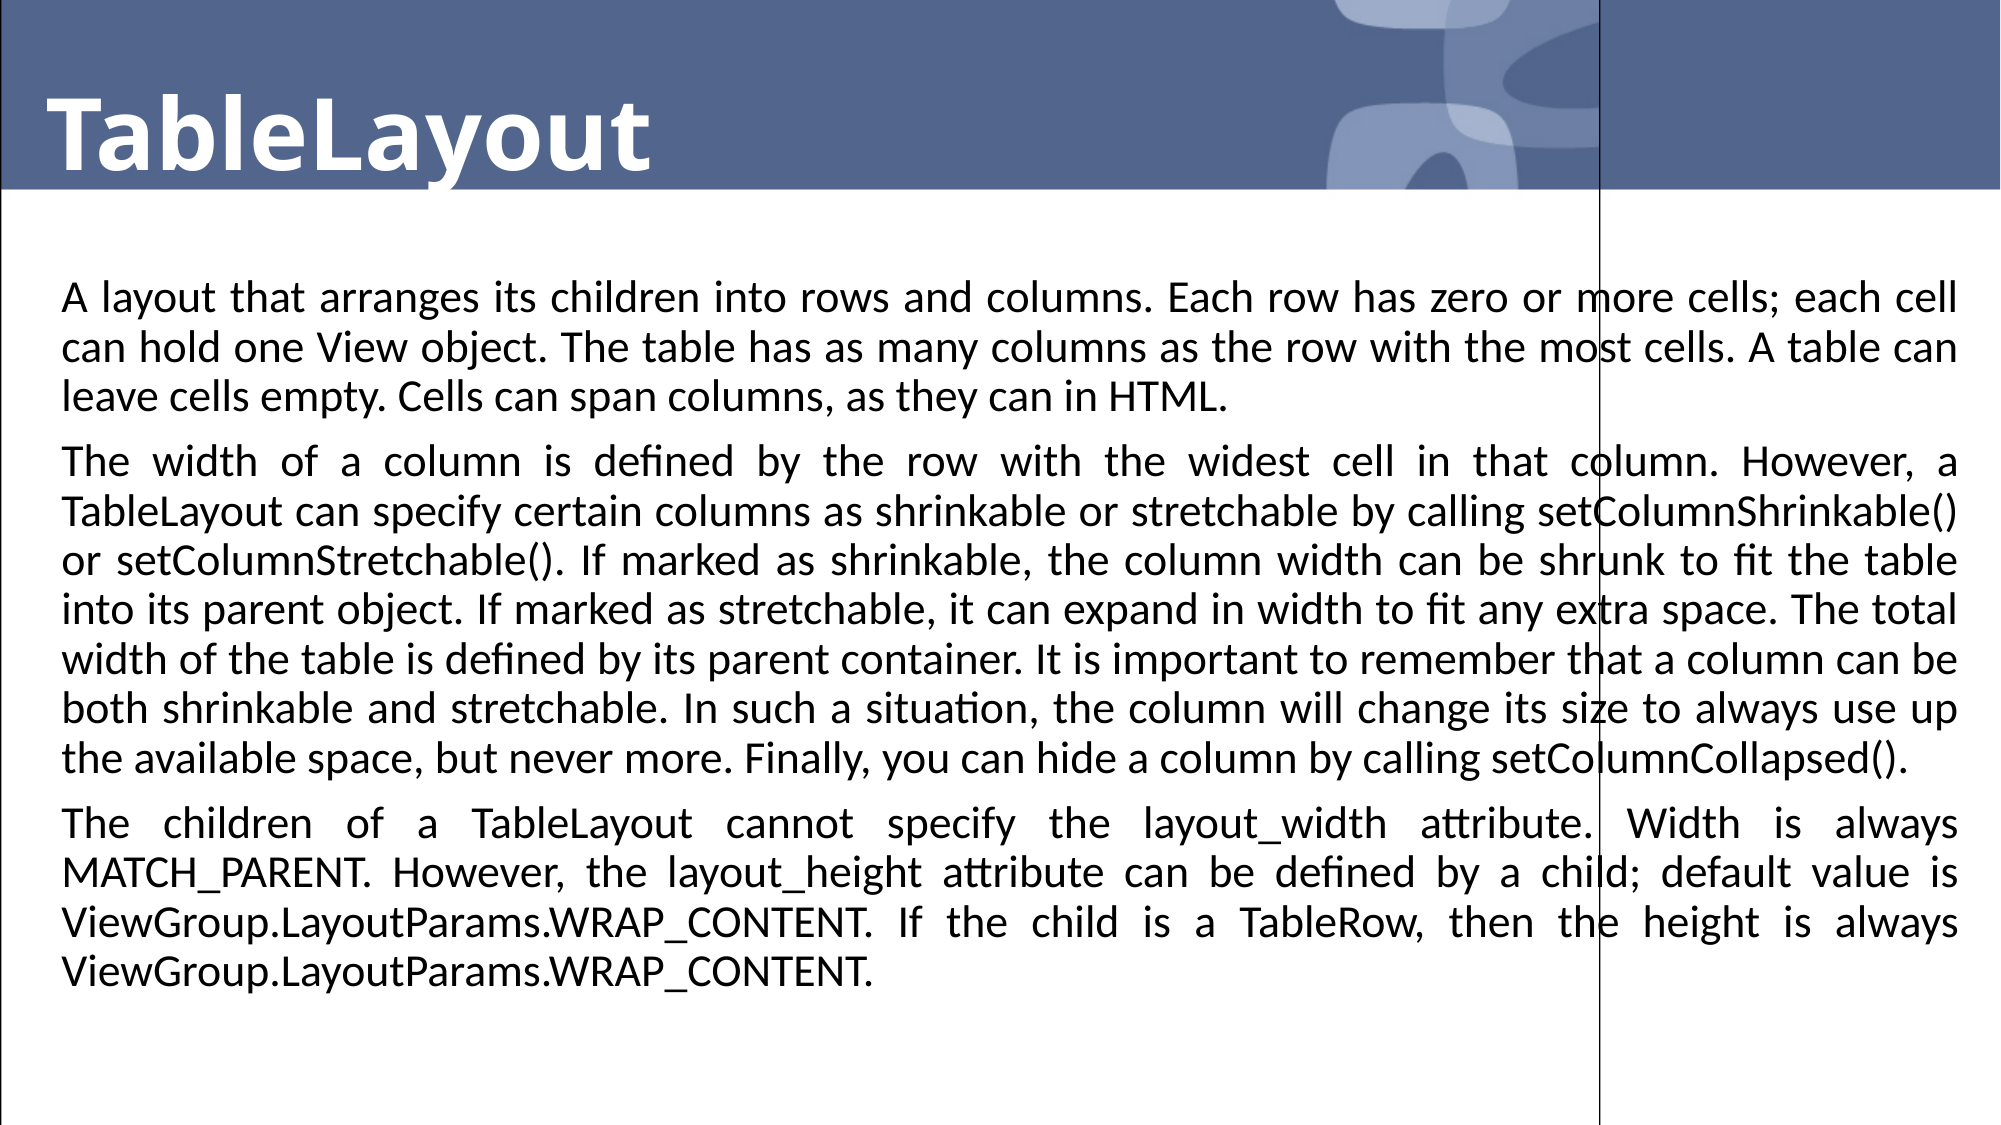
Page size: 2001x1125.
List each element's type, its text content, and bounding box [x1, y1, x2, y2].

list A layout that arranges its children into rows and columns. Each row has zero or more cells; each cell can hold one View object. The table has as many columns as the row with the most cells. A table can leave cells empty. Cells can span columns, as they can in HTML. The width of a column is defined by the row with the widest cell in that column. However, a TableLayout can specify certain columns as shrinkable or stretchable by calling setColumnShrinkable() or setColumnStretchable(). If marked as shrinkable, the column width can be shrunk to fit the table into its parent object. If marked as stretchable, it can expand in width to fit any extra space. The total width of the table is defined by its parent container. It is important to remember that a column can be both shrinkable and stretchable. In such a situation, the column will change its size to always use up the available space, but never more. Finally, you can hide a column by calling setColumnCollapsed(). The children of a TableLayout cannot specify the layout_width attribute. Width is always MATCH_PARENT. However, the layout_height attribute can be defined by a child; default value is ViewGroup.LayoutParams.WRAP_CONTENT. If the child is a TableRow, then the height is always ViewGroup.LayoutParams.WRAP_CONTENT. [46, 265, 1976, 1025]
title TableLayout [30, 29, 1324, 247]
picture [0, 0, 2001, 1125]
